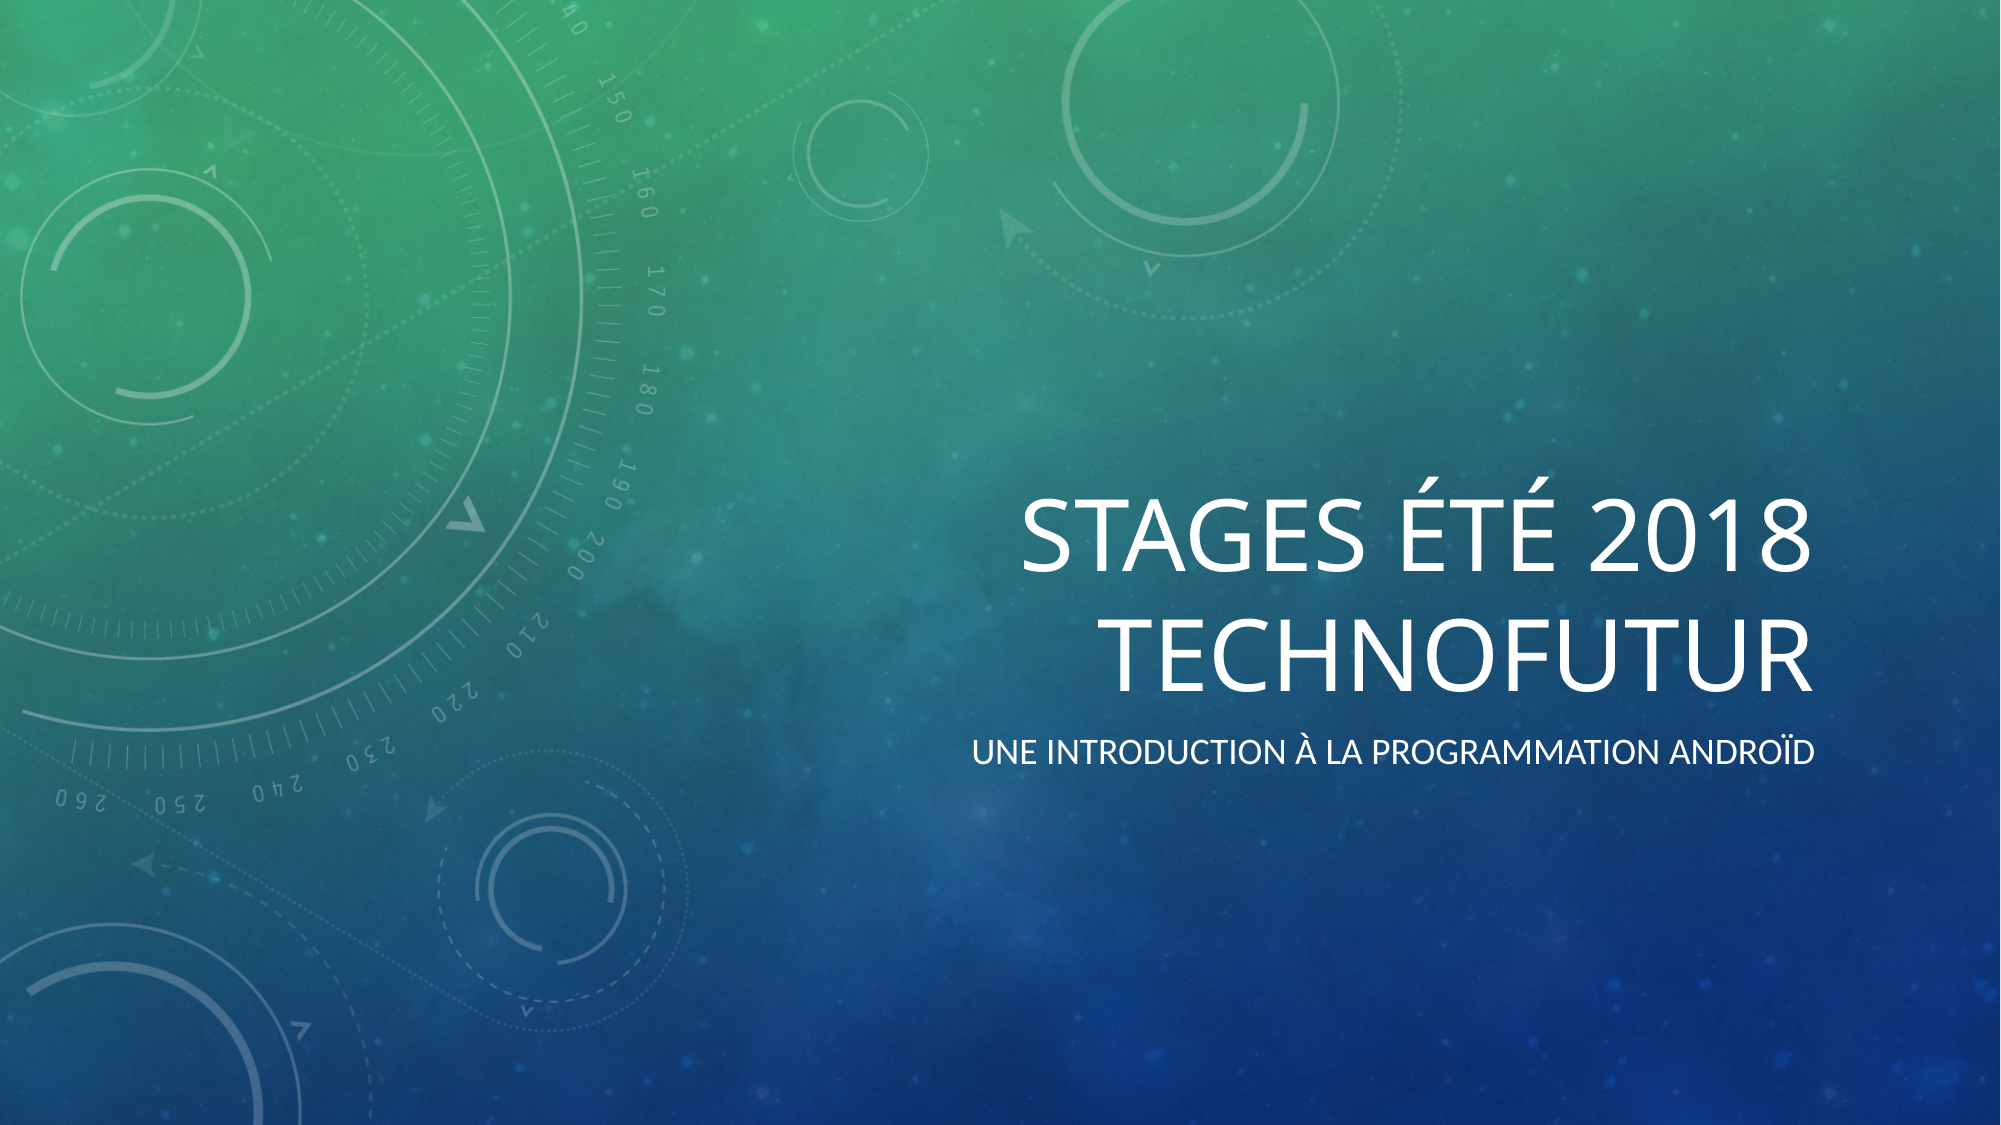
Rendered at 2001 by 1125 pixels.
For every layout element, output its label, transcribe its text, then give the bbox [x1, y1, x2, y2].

title Stages été 2018 Technofutur [650, 322, 1831, 719]
picture [0, 0, 2001, 1125]
subtitle Une introduction à la programmation Androïd [650, 719, 1831, 950]
